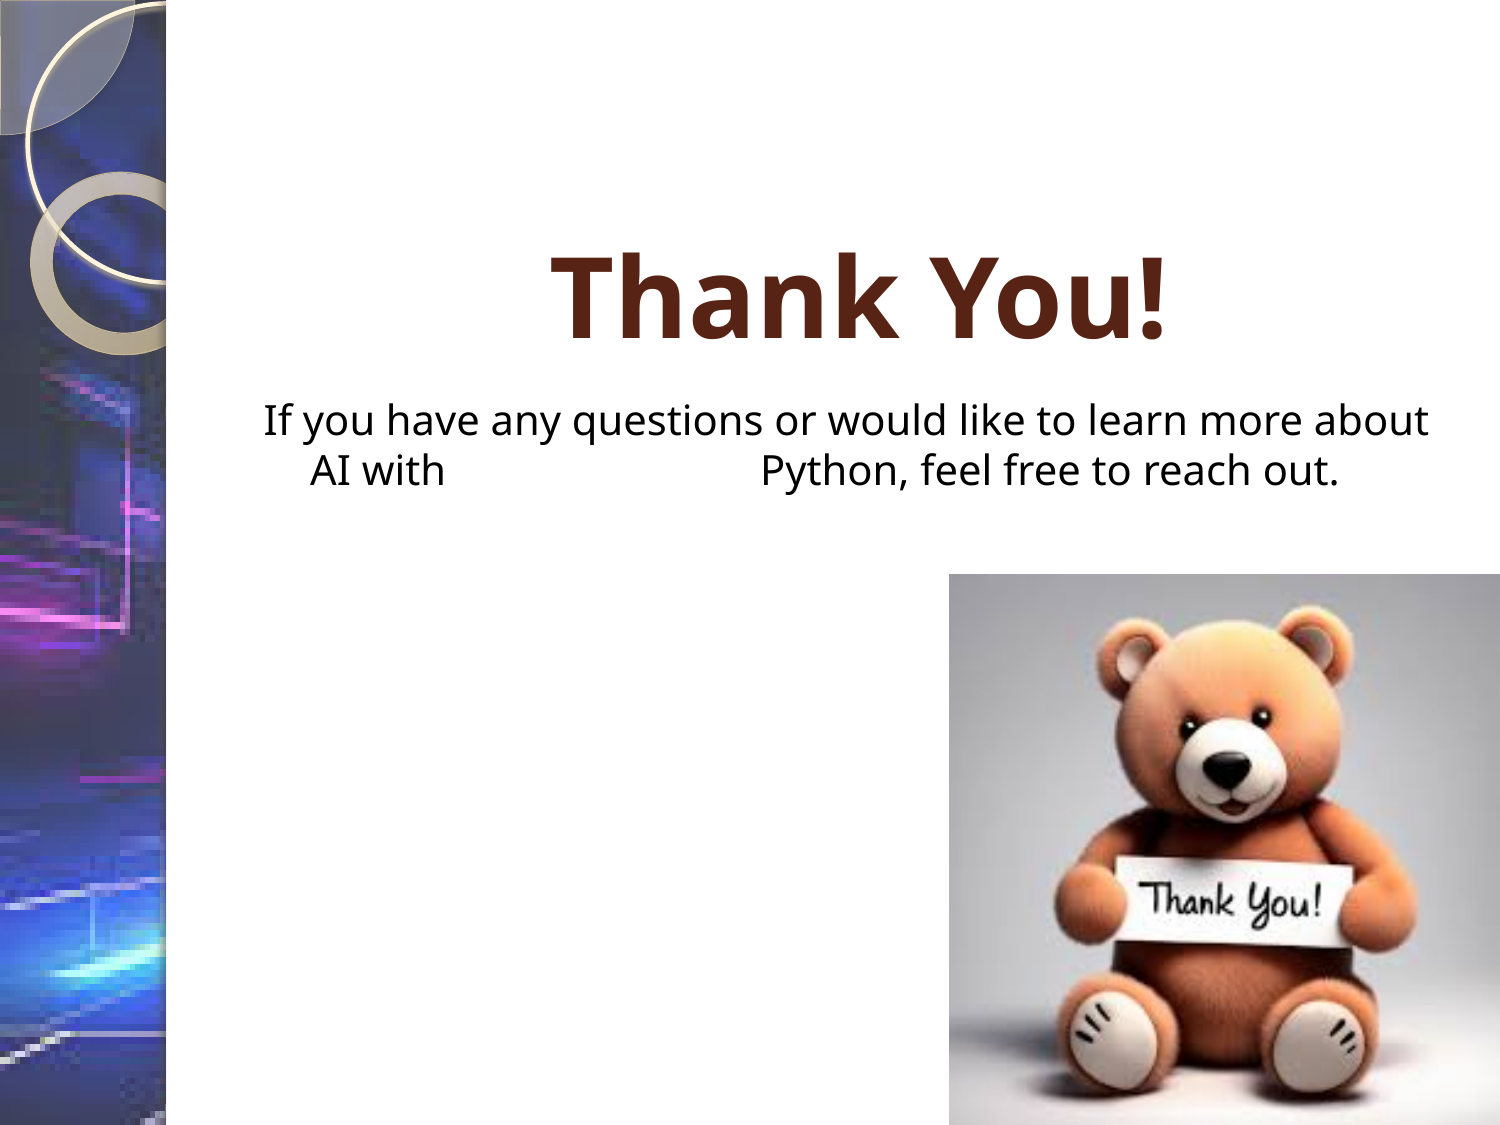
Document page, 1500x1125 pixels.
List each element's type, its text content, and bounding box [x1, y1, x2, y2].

title Thank You! [234, 140, 1465, 448]
list If you have any questions or would like to learn more about AI with Python, feel free to reach out. [235, 386, 1466, 1025]
picture [948, 573, 1500, 1125]
